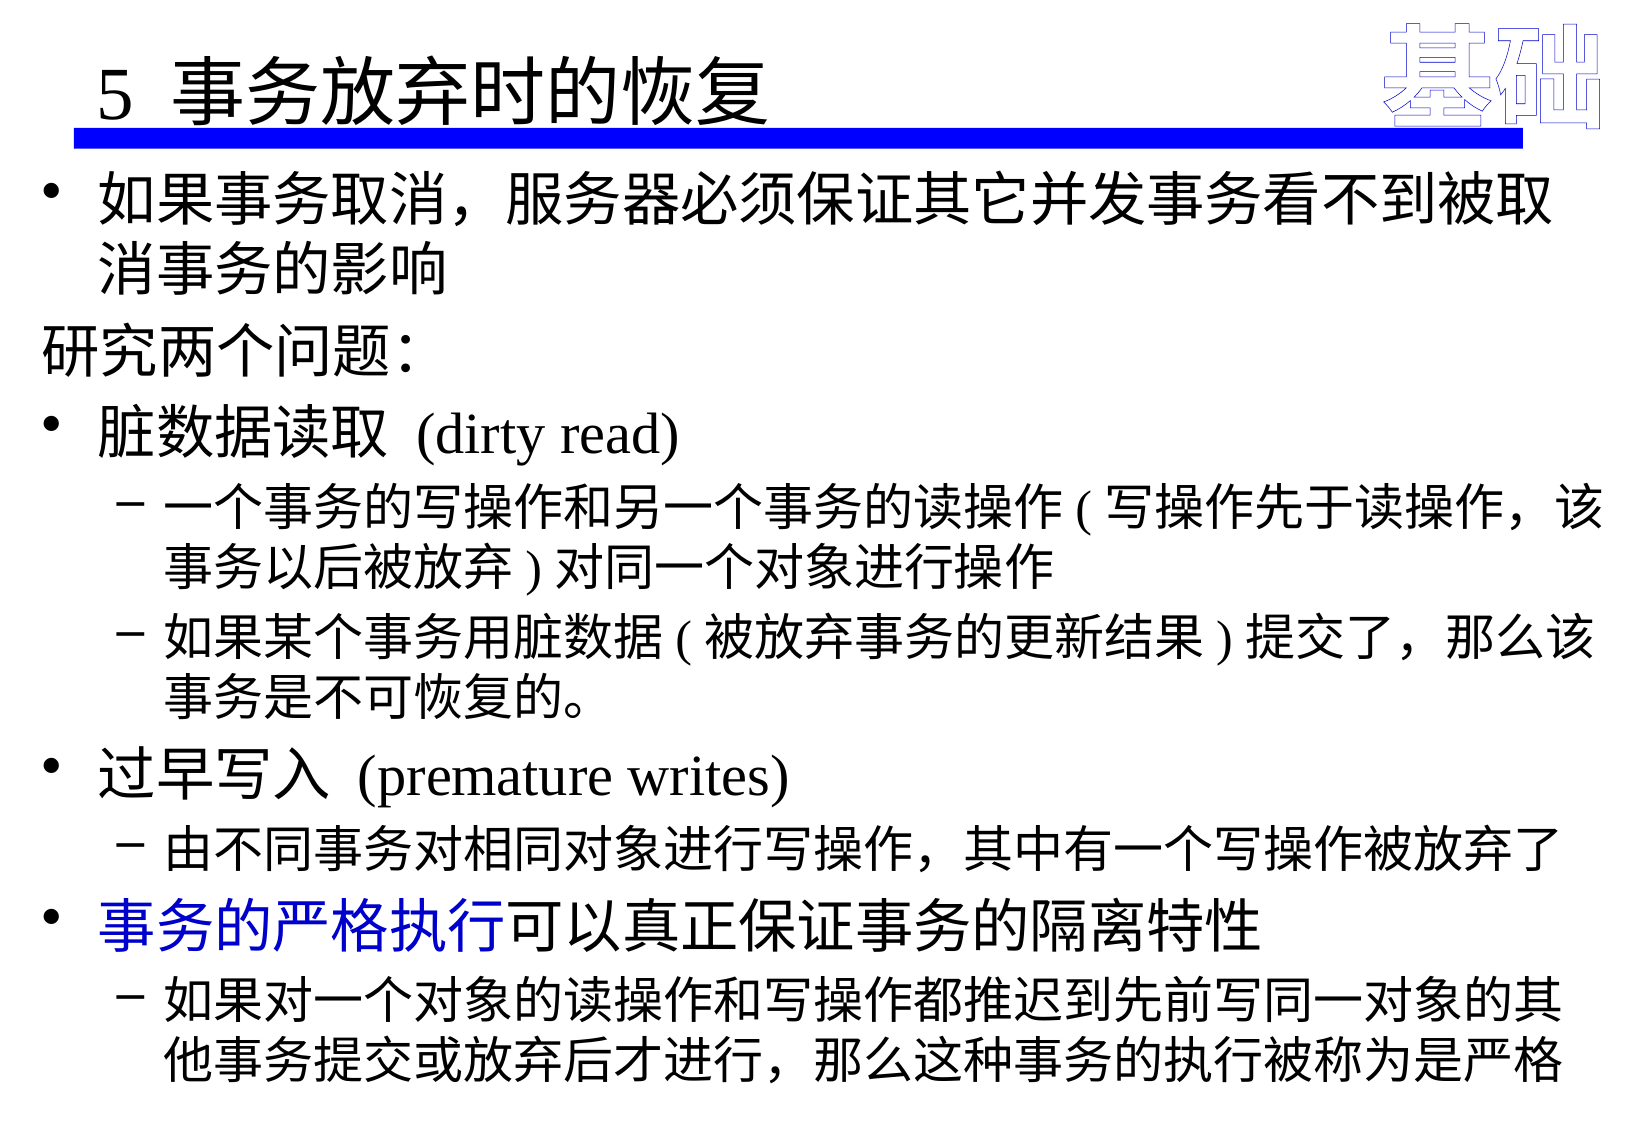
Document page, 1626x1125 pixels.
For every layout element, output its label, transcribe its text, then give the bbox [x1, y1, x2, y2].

list 如果事务取消，服务器必须保证其它并发事务看不到被取消事务的影响 研究两个问题： 脏数据读取 (dirty read) 一个事务的写操作和另一个事务的读操作(写操作先于读操作，该事务以后被放弃)对同一个对象进行操作 如果某个事务用脏数据(被放弃事务的更新结果)提交了，那么该事务是不可恢复的。 过早写入 (premature writes) 由不同事务对相同对象进行写操作，其中有一个写操作被放弃了 事务的严格执行可以真正保证事务的隔离特性 如果对一个对象的读操作和写操作都推迟到先前写同一对象的其他事务提交或放弃后才进行，那么这种事务的执行被称为是严格 [26, 154, 1625, 1125]
title 5 事务放弃时的恢复 [81, 0, 1366, 144]
text_box 基础 [1366, 0, 1621, 149]
